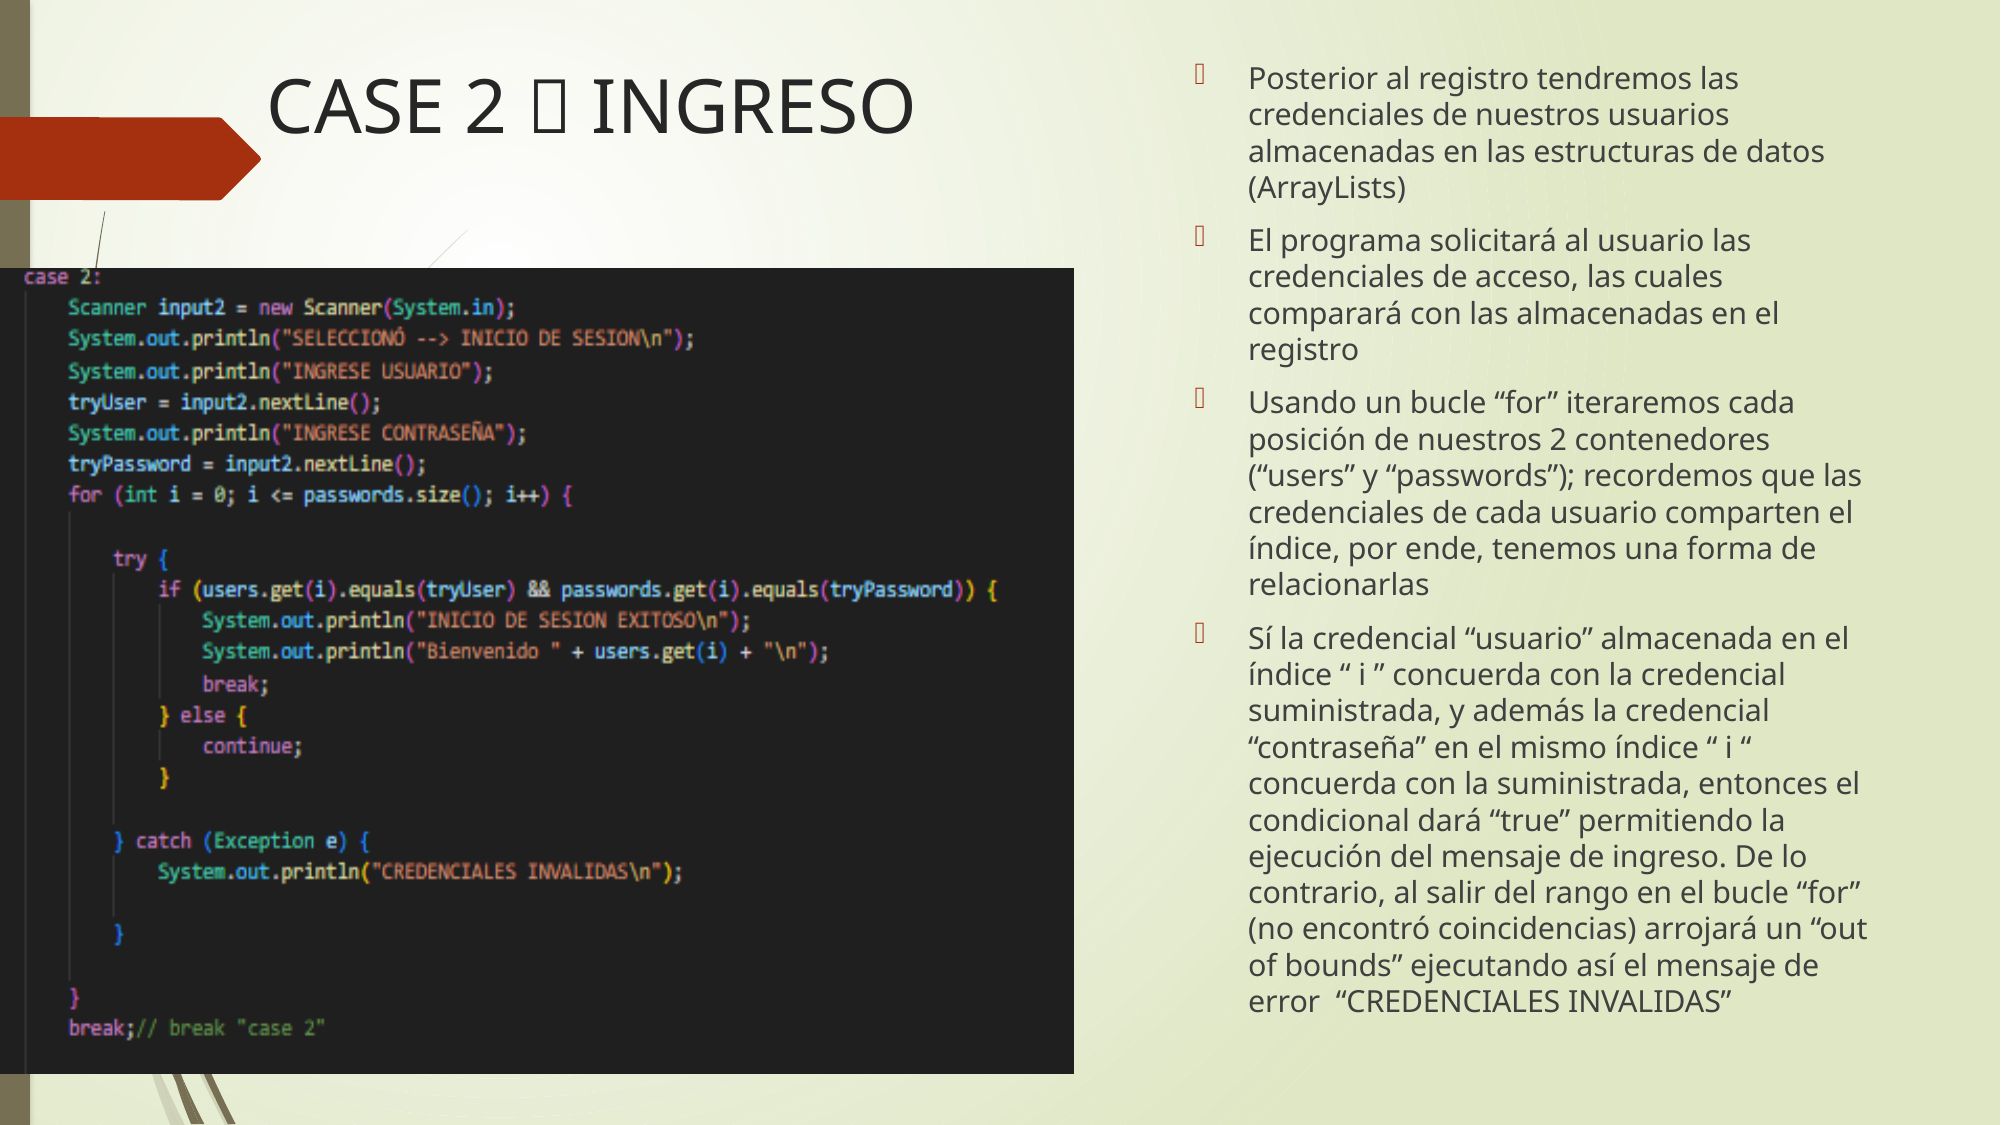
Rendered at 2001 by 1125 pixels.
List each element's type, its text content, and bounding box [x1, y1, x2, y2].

list Posterior al registro tendremos las credenciales de nuestros usuarios almacenadas en las estructuras de datos (ArrayLists) El programa solicitará al usuario las credenciales de acceso, las cuales comparará con las almacenadas en el registro Usando un bucle “for” iteraremos cada posición de nuestros 2 contenedores (“users” y “passwords”); recordemos que las credenciales de cada usuario comparten el índice, por ende, tenemos una forma de relacionarlas Sí la credencial “usuario” almacenada en el índice “ i ” concuerda con la credencial suministrada, y además la credencial “contraseña” en el mismo índice “ i “ concuerda con la suministrada, entonces el condicional dará “true” permitiendo la ejecución del mensaje de ingreso. De lo contrario, al salir del rango en el bucle “for” (no encontró coincidencias) arrojará un “out of bounds” ejecutando así el mensaje de error “CREDENCIALES INVALIDAS” [1179, 51, 1888, 1074]
title CASE 2  INGRESO [251, 51, 1179, 262]
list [0, 268, 1074, 1074]
